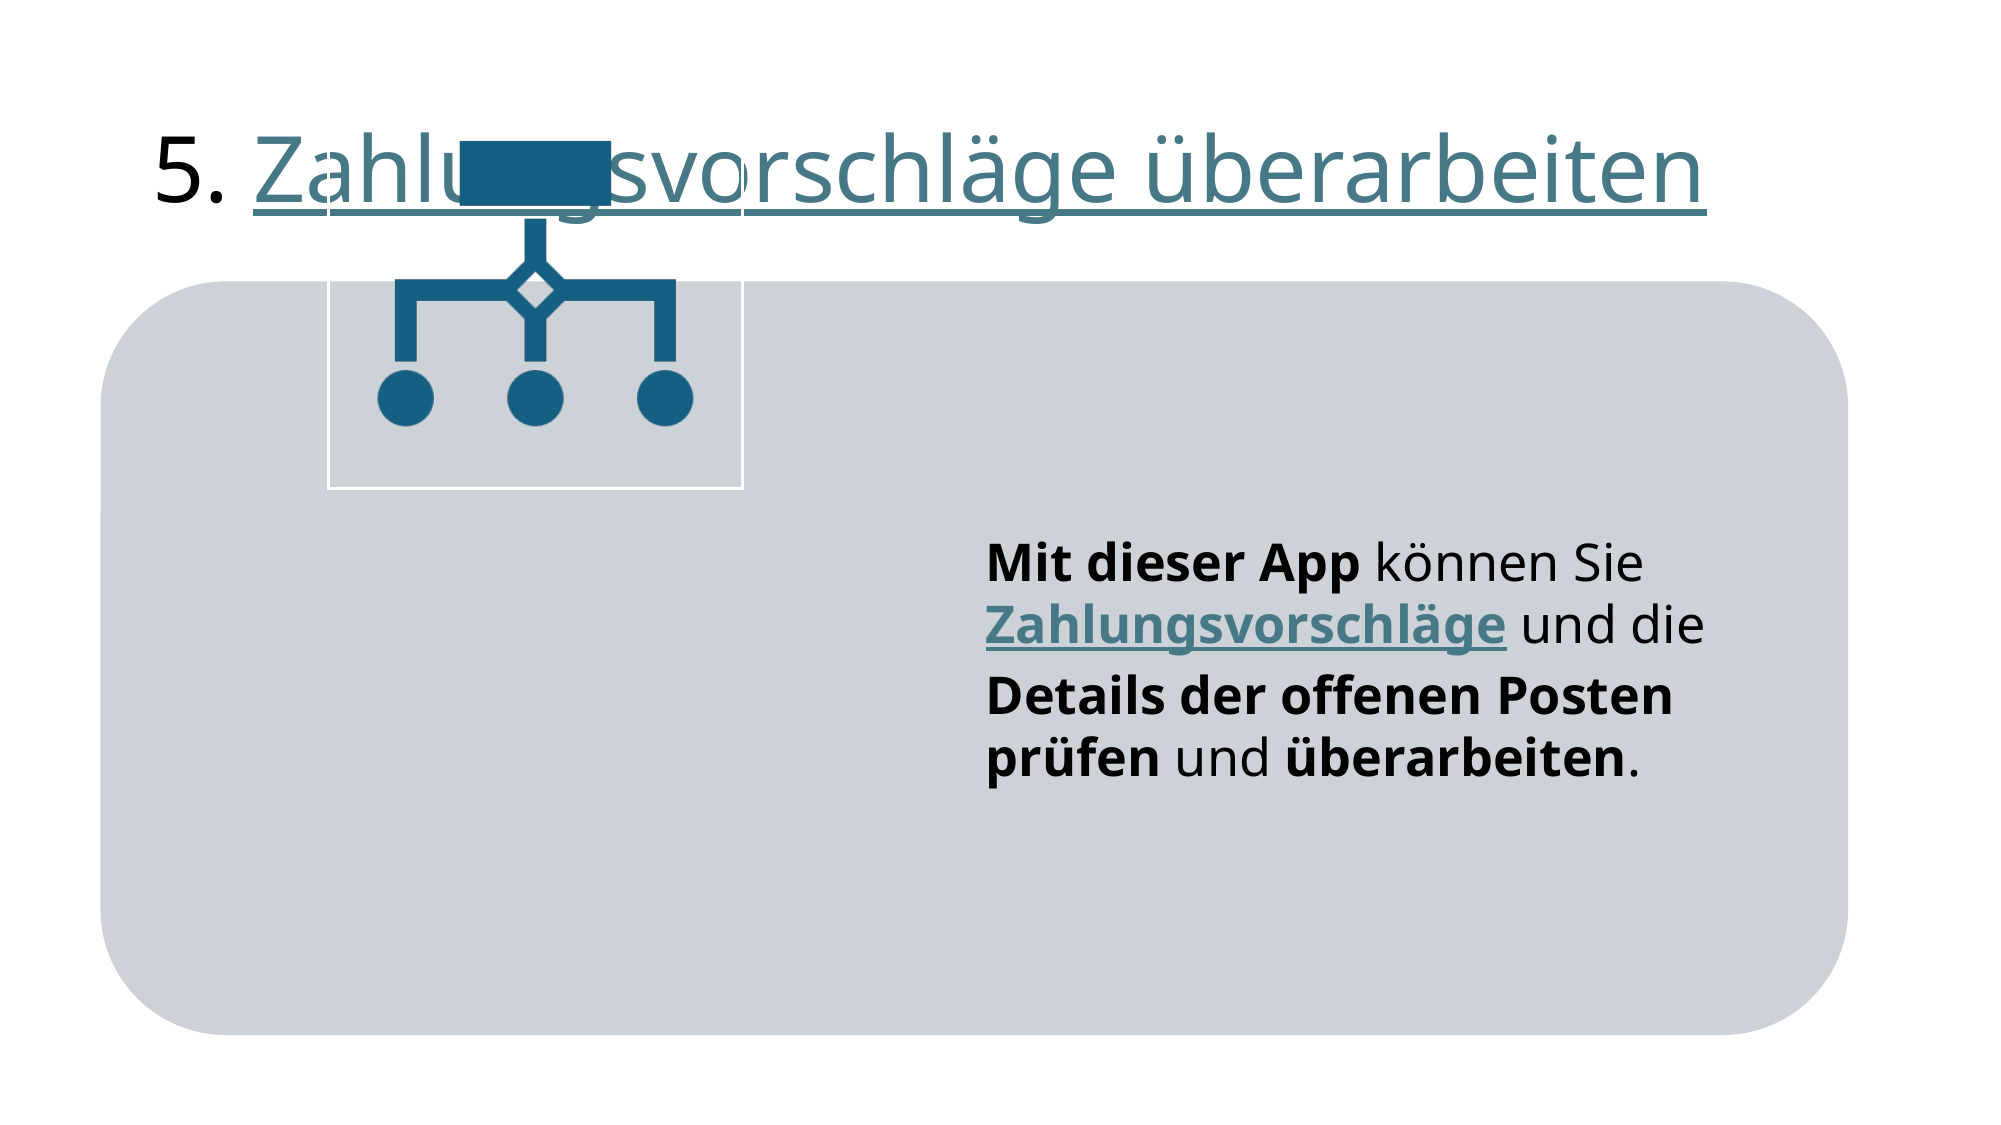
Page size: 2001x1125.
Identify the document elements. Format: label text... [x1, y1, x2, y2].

picture [330, 76, 741, 280]
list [99, 280, 1849, 1036]
title 5. Zahlungsvorschläge überarbeiten [137, 59, 1863, 278]
